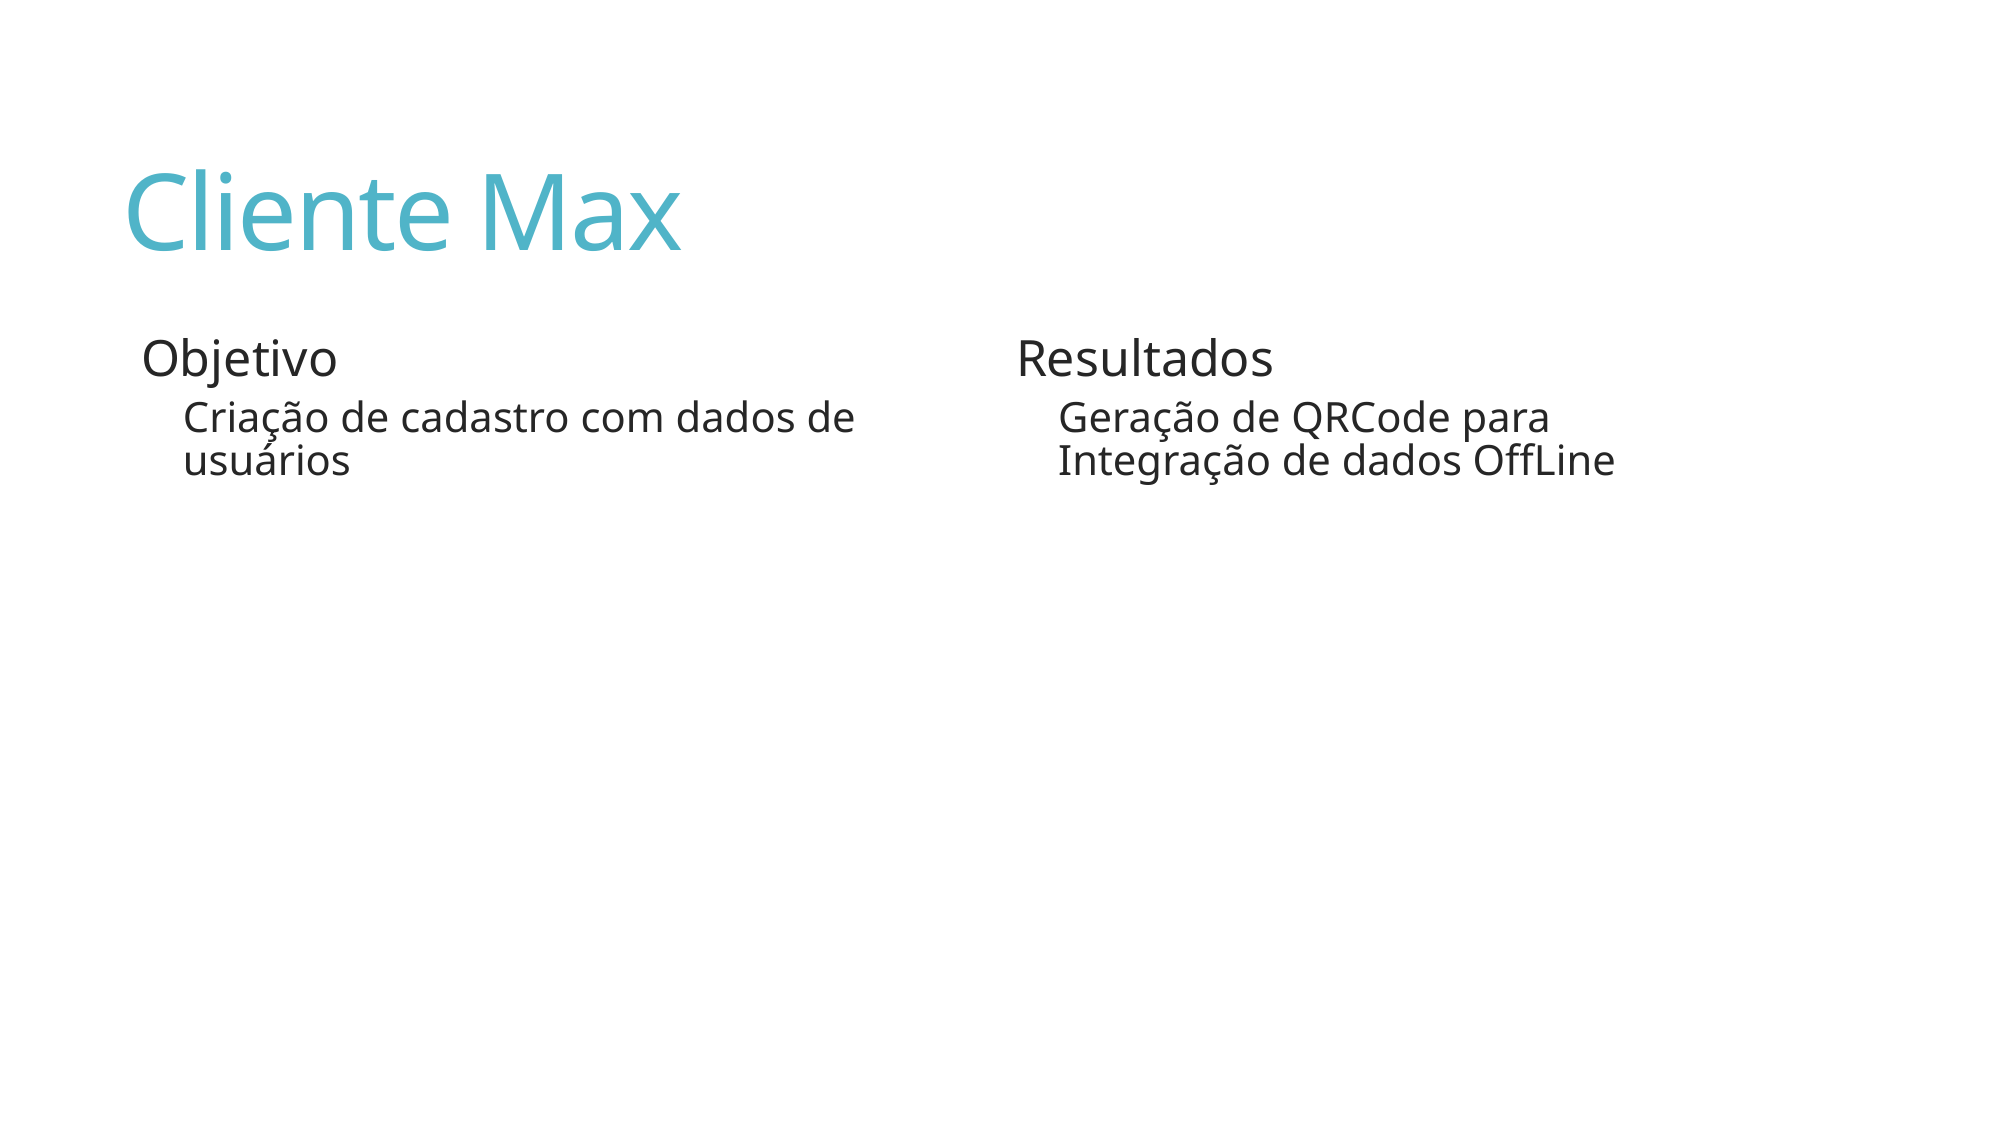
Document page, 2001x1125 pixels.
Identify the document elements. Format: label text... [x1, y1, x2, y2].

title Cliente Max [107, 81, 1875, 354]
list Resultados Geração de QRCode para Integração de dados OffLine [986, 327, 1752, 946]
list Objetivo Criação de cadastro com dados de usuários [111, 327, 876, 946]
